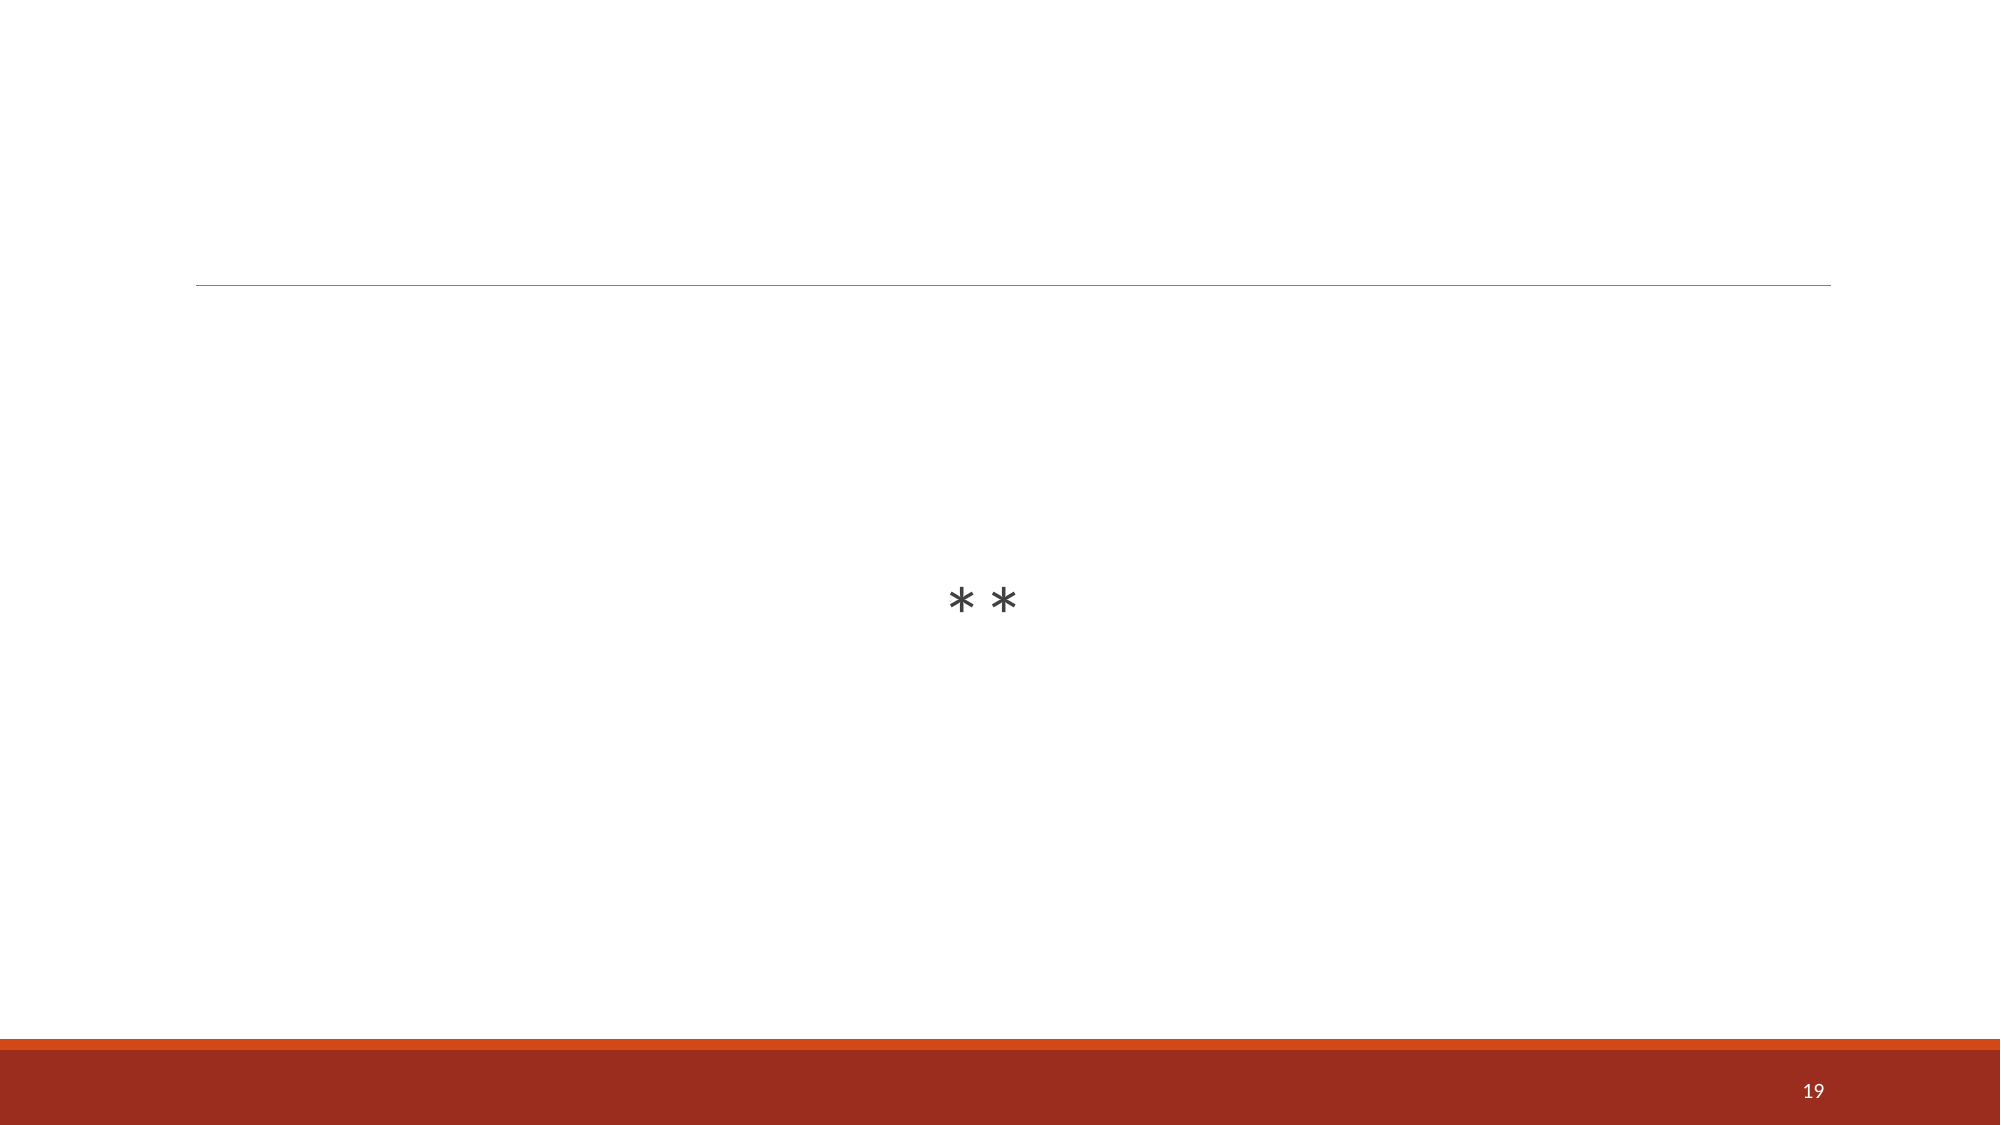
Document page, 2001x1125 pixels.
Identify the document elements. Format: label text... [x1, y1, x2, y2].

list ** [117, 567, 1830, 966]
slide_number 19 [1624, 1059, 1840, 1120]
